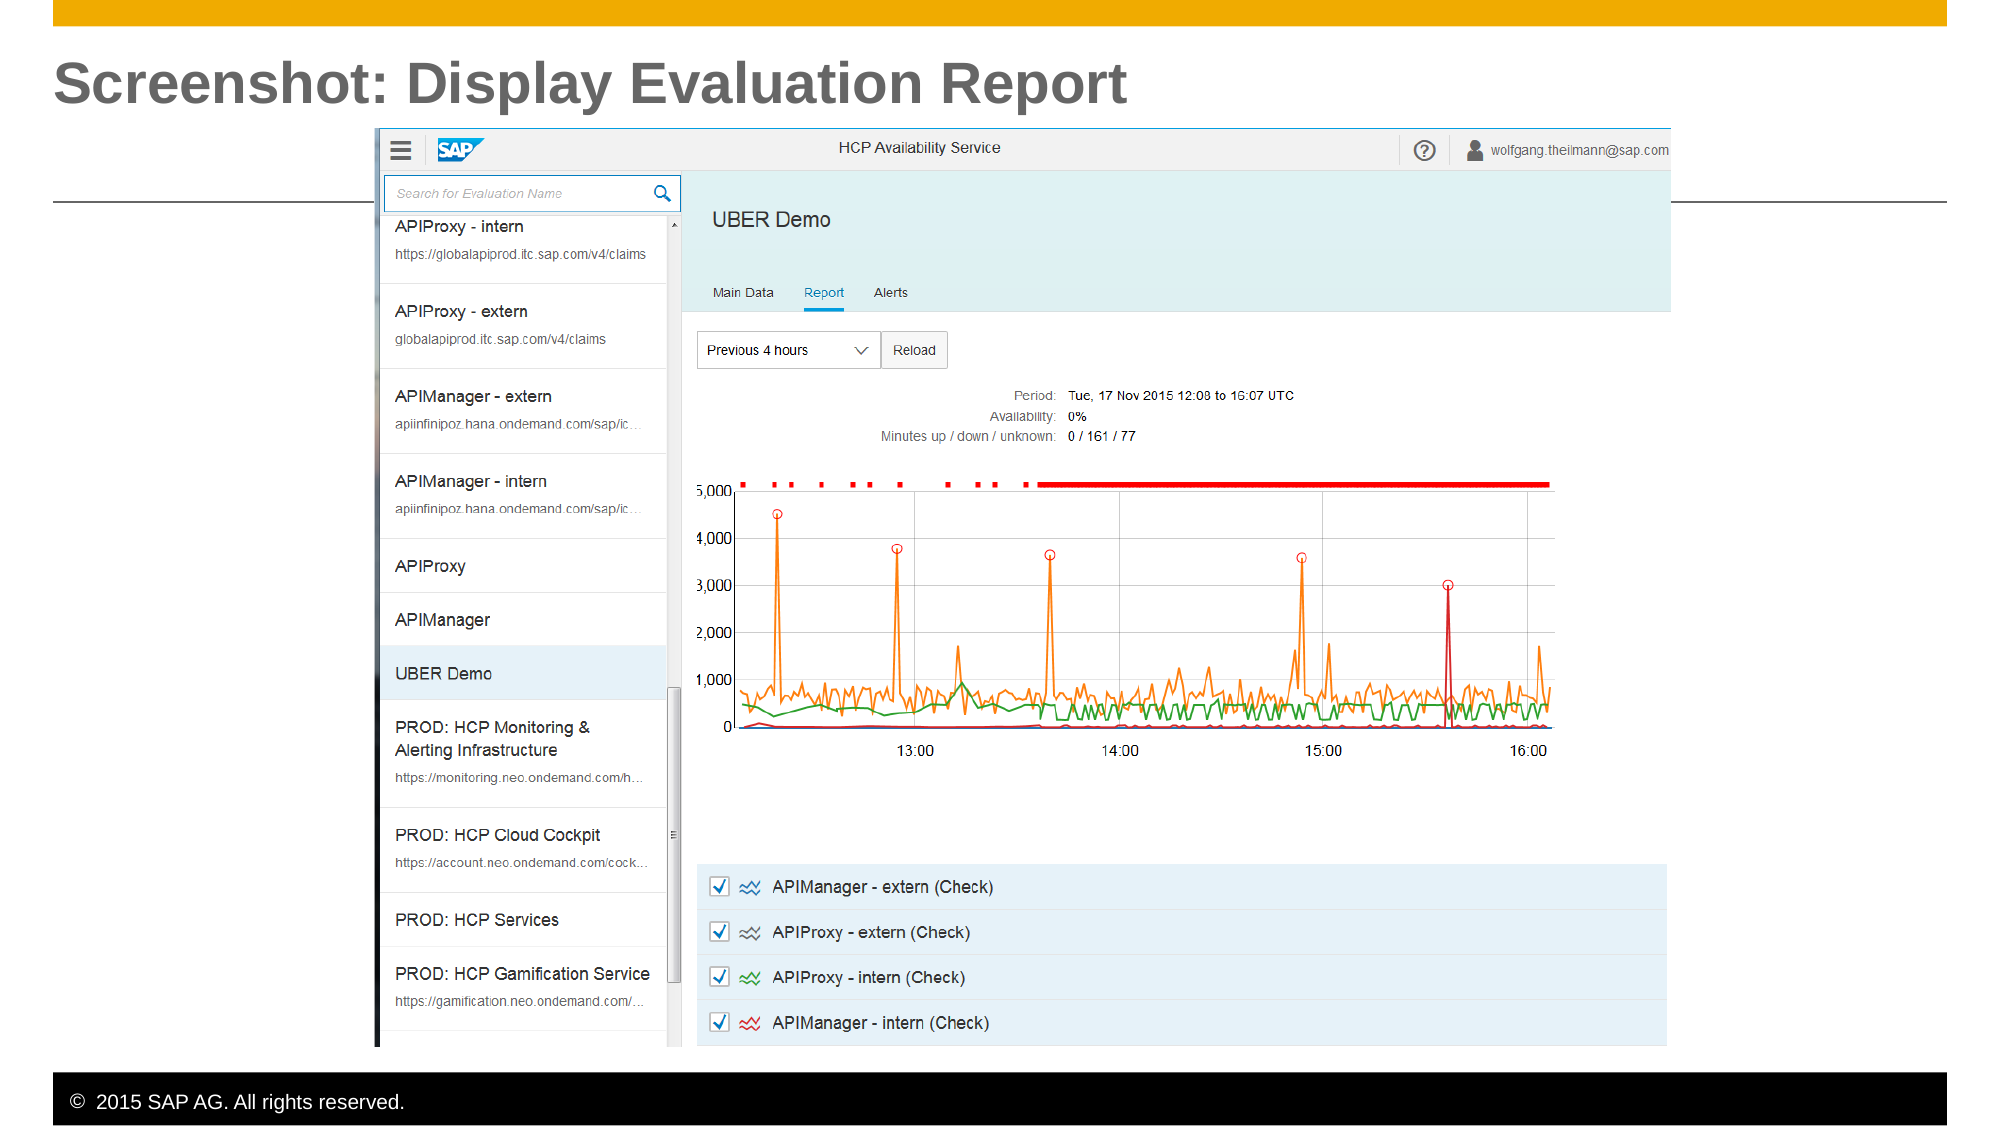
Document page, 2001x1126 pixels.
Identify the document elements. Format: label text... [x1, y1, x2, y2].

picture [373, 128, 1671, 1047]
title Screenshot: Display Evaluation Report [53, 53, 1947, 178]
